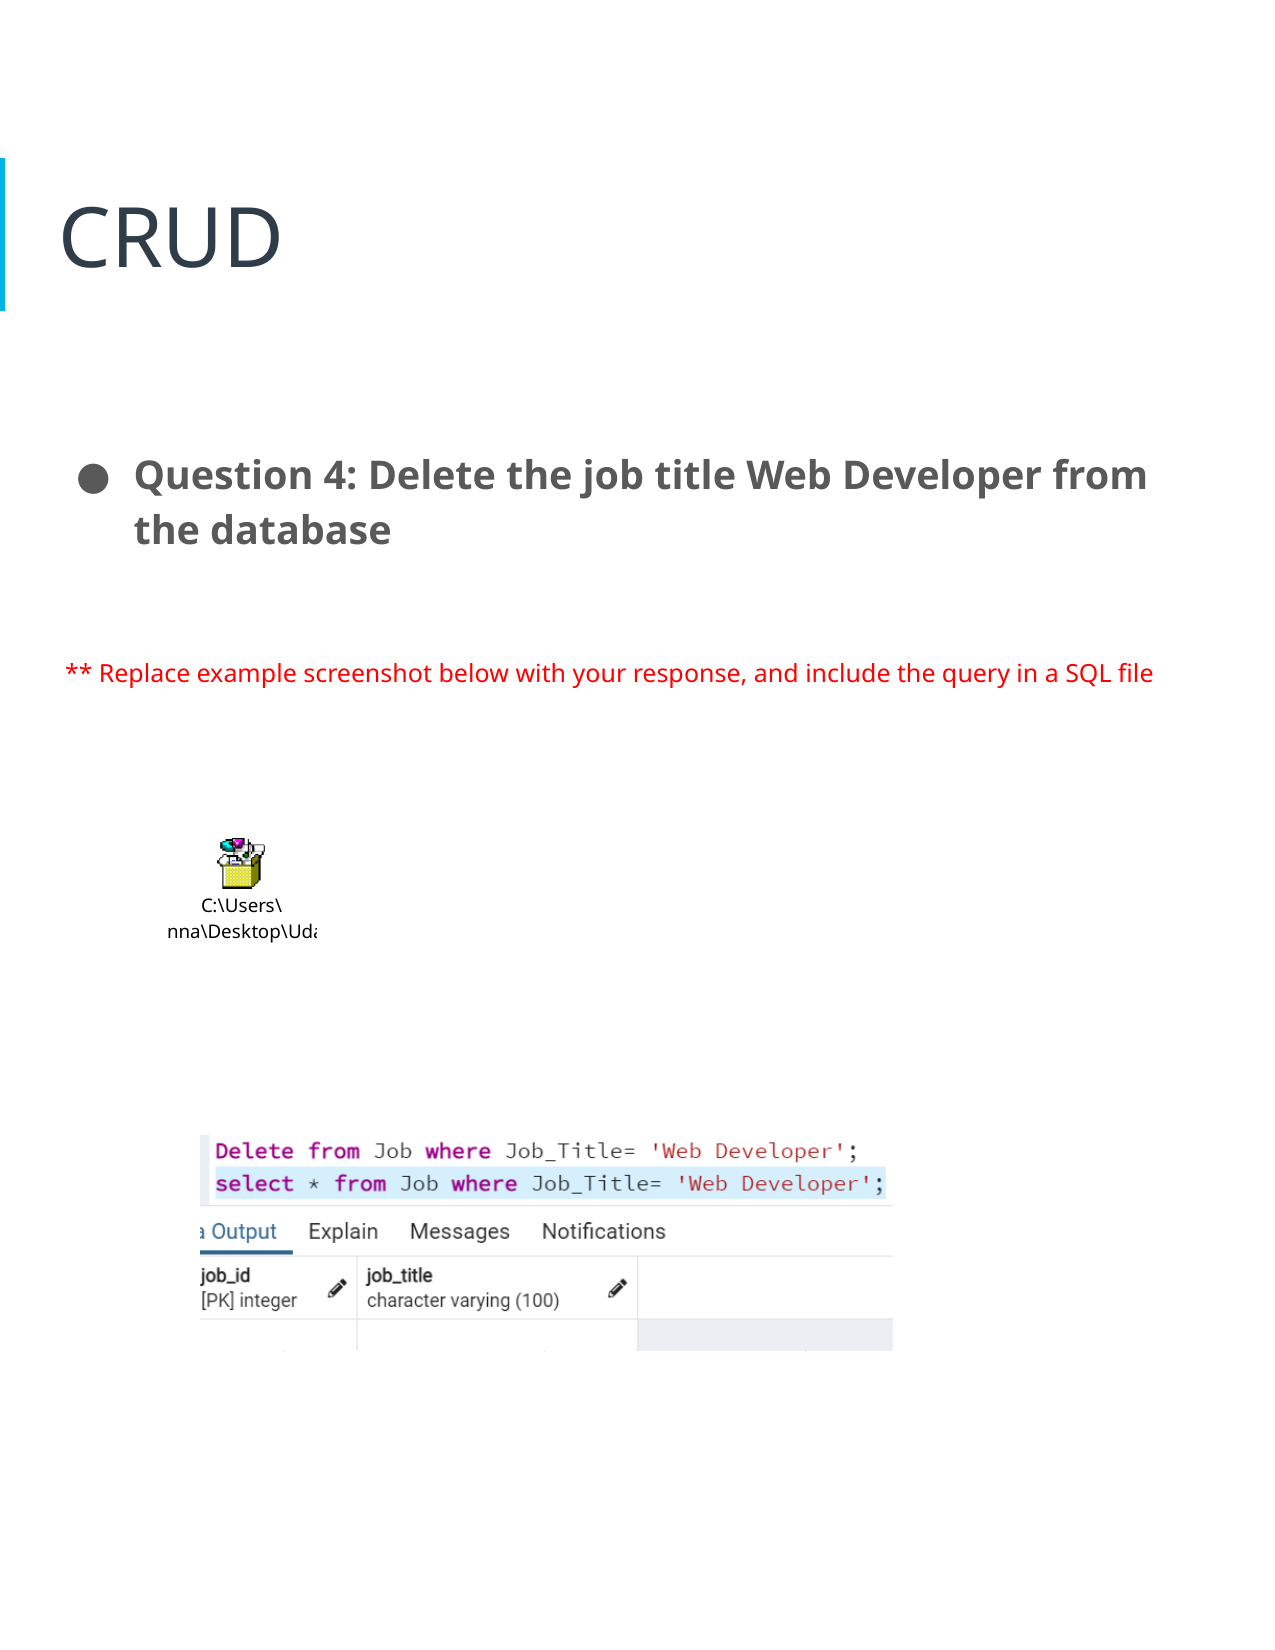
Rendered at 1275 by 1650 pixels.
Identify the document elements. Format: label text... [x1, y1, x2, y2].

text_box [166, 837, 317, 971]
picture [200, 1134, 893, 1352]
title CRUD [43, 142, 1232, 327]
list Question 4: Delete the job title Web Developer from the database ** Replace example screenshot below with your response, and include the query in a SQL file [43, 347, 1232, 1616]
